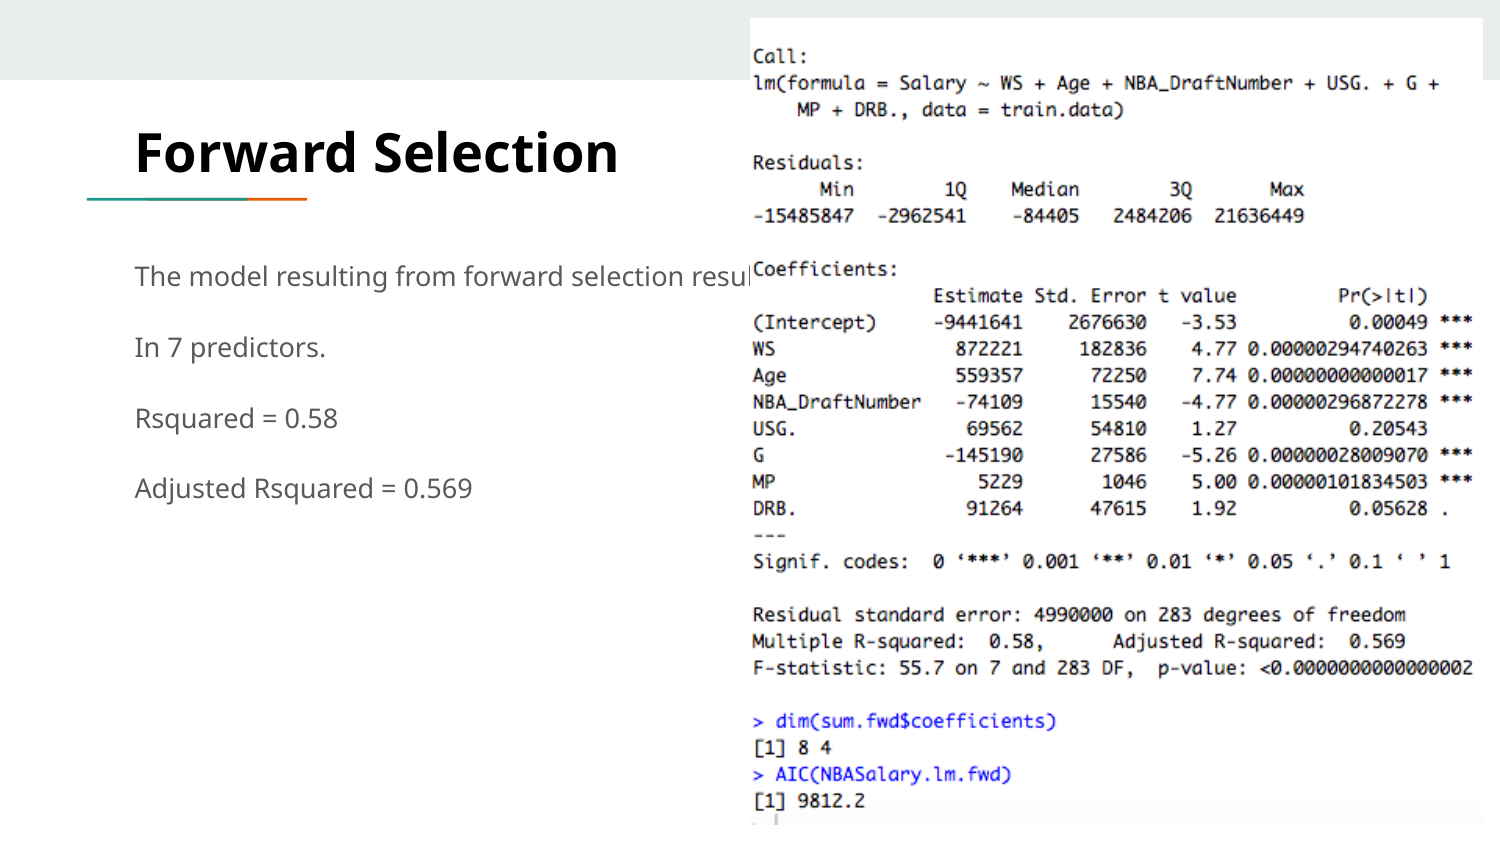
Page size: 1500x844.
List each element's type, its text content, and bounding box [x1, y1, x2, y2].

picture [749, 18, 1484, 826]
title Forward Selection [119, 93, 744, 182]
list The model resulting from forward selection resulting In 7 predictors. Rsquared = 0.58 Adjusted Rsquared = 0.569 [119, 239, 744, 712]
